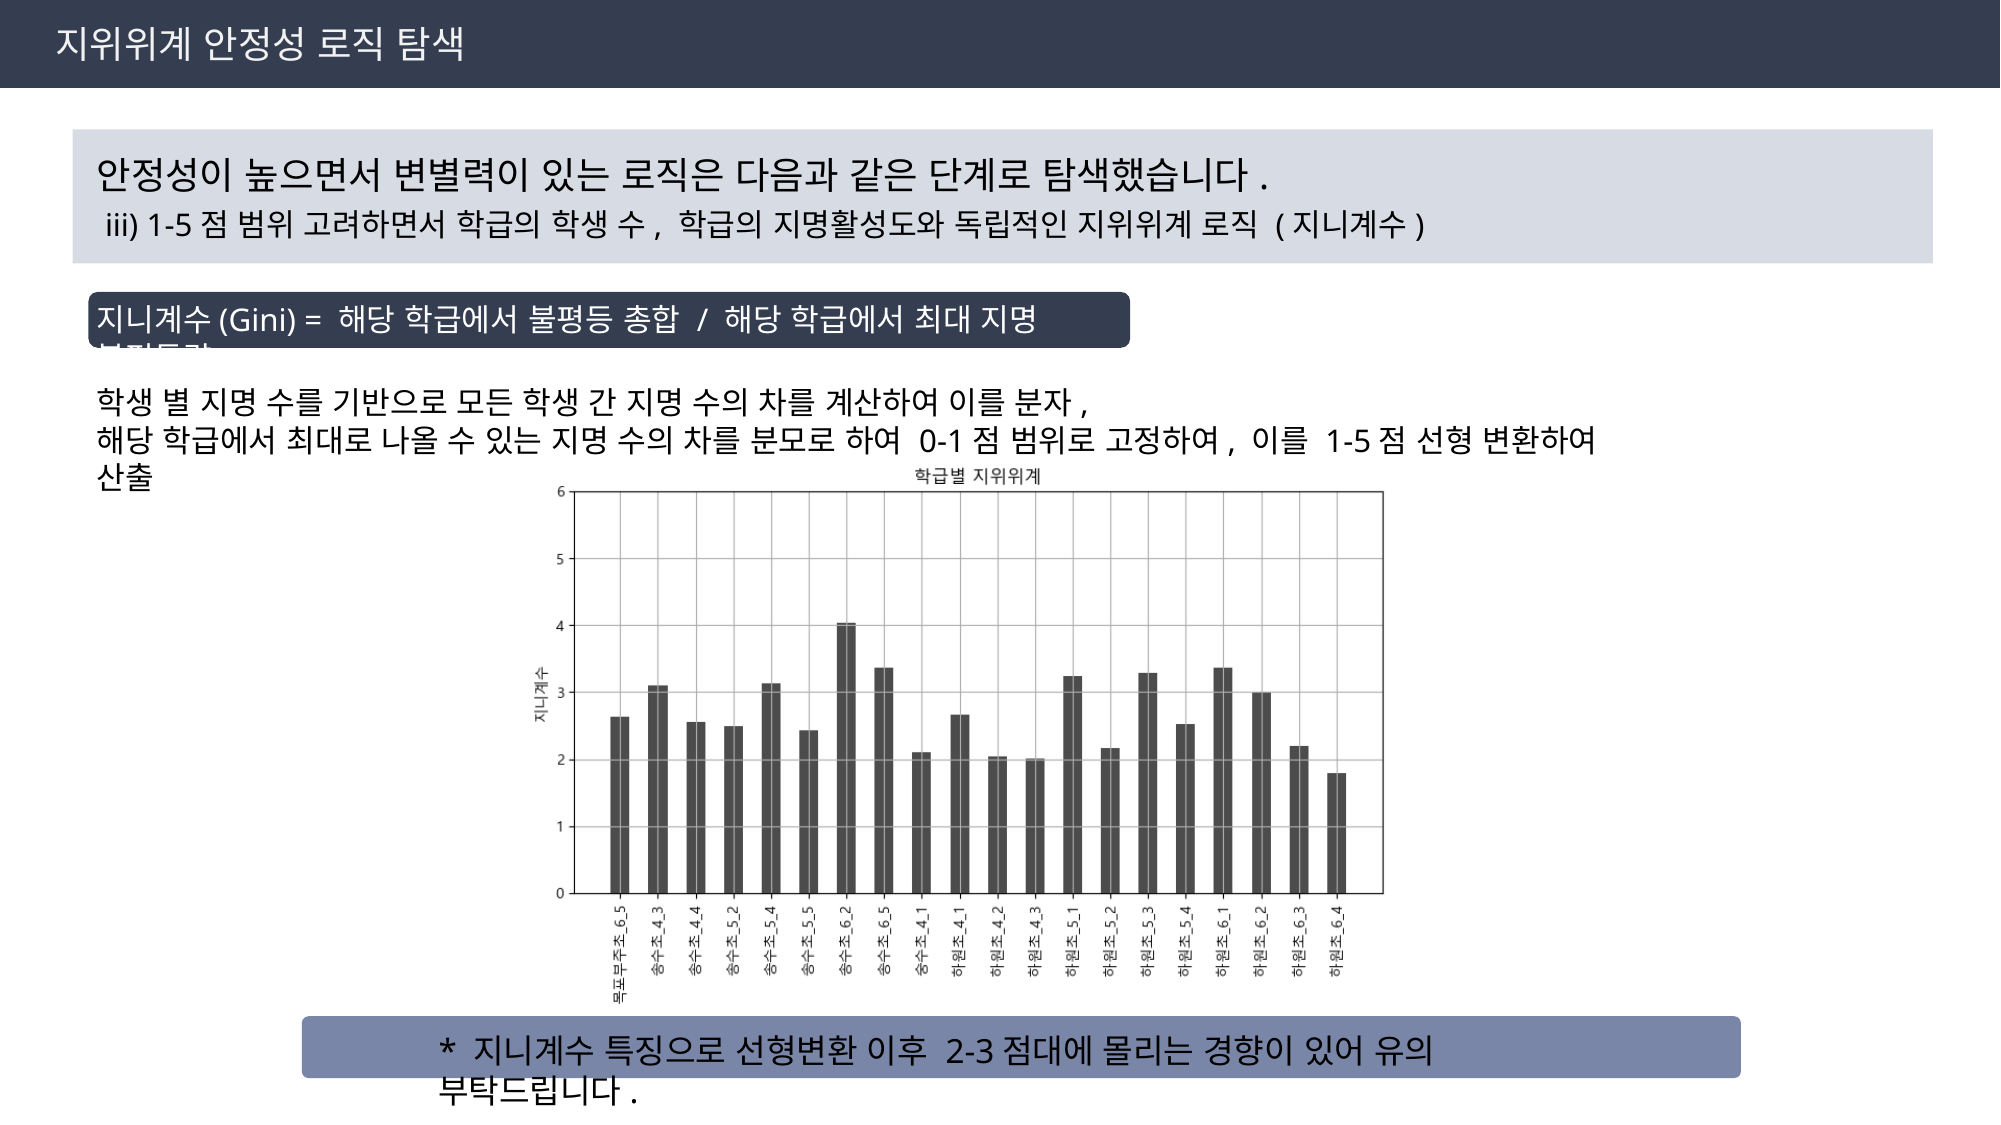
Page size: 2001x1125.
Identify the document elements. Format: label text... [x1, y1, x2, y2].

text_box * 지니계수 특징으로 선형변환 이후 2-3점대에 몰리는 경향이 있어 유의 부탁드립니다. [423, 1022, 1619, 1118]
text_box [71, 128, 1935, 265]
text_box [301, 1016, 1741, 1079]
text_box 학생 별 지명 수를 기반으로 모든 학생 간 지명 수의 차를 계산하여 이를 분자, 해당 학급에서 최대로 나올 수 있는 지명 수의 차를 분모로 하여 0-1점 범위로 고정하여, 이를 1-5점 선형 변환하여 산출 [81, 376, 1652, 504]
picture [527, 460, 1392, 1010]
text_box 지니계수(Gini) = 해당 학급에서 불평등 총합 / 해당 학급에서 최대 지명 불평등량 [82, 293, 1164, 376]
text_box 지위위계 안정성 로직 탐색 [0, 0, 2000, 90]
text_box 안정성이 높으면서 변별력이 있는 로직은 다음과 같은 단계로 탐색했습니다. iii) 1-5점 범위 고려하면서 학급의 학생 수, 학급의 지명활성도와 독립적인 지위위계 로직 (지니계수) [81, 136, 1808, 250]
